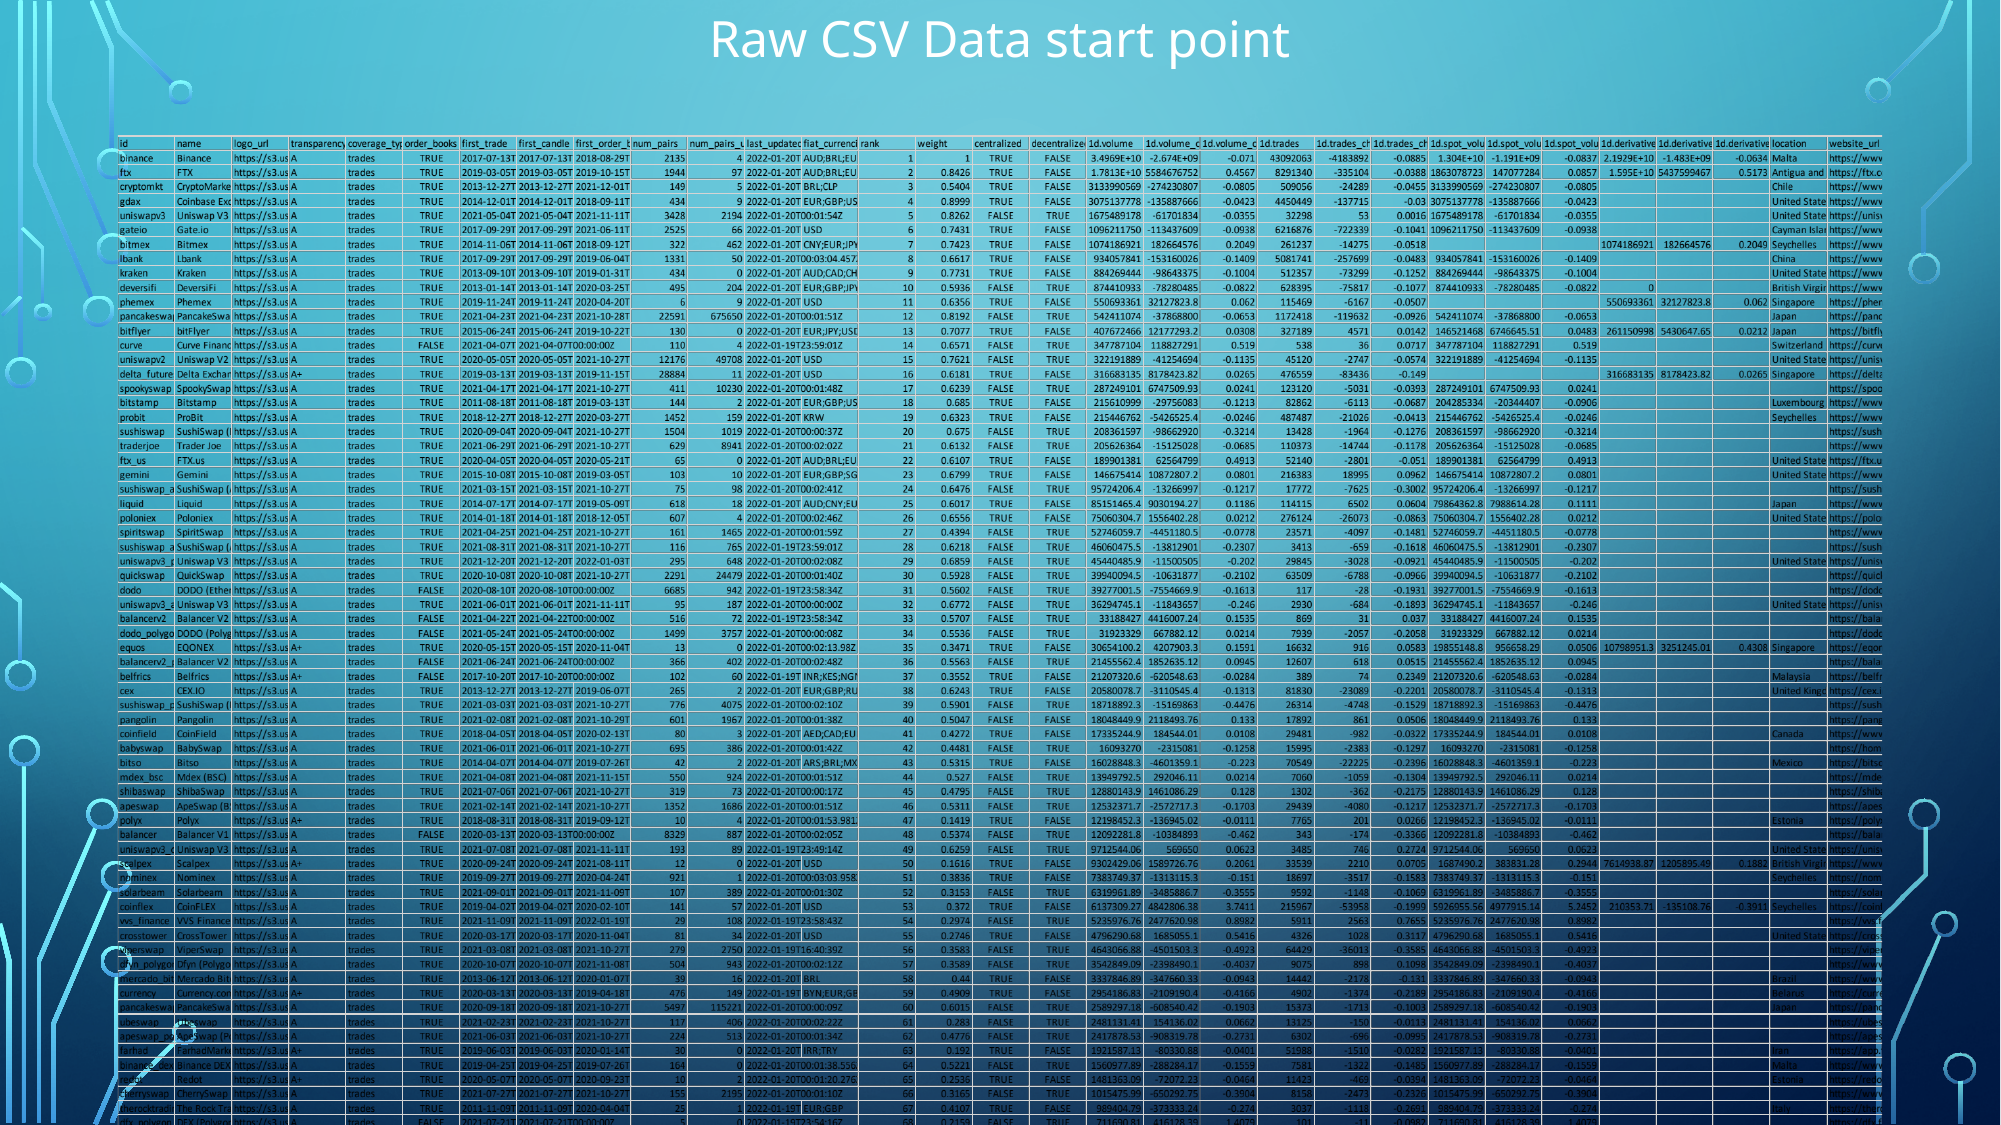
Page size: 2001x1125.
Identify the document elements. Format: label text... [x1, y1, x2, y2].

text_box Raw CSV Data start point [688, 0, 1312, 75]
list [117, 135, 1883, 1125]
